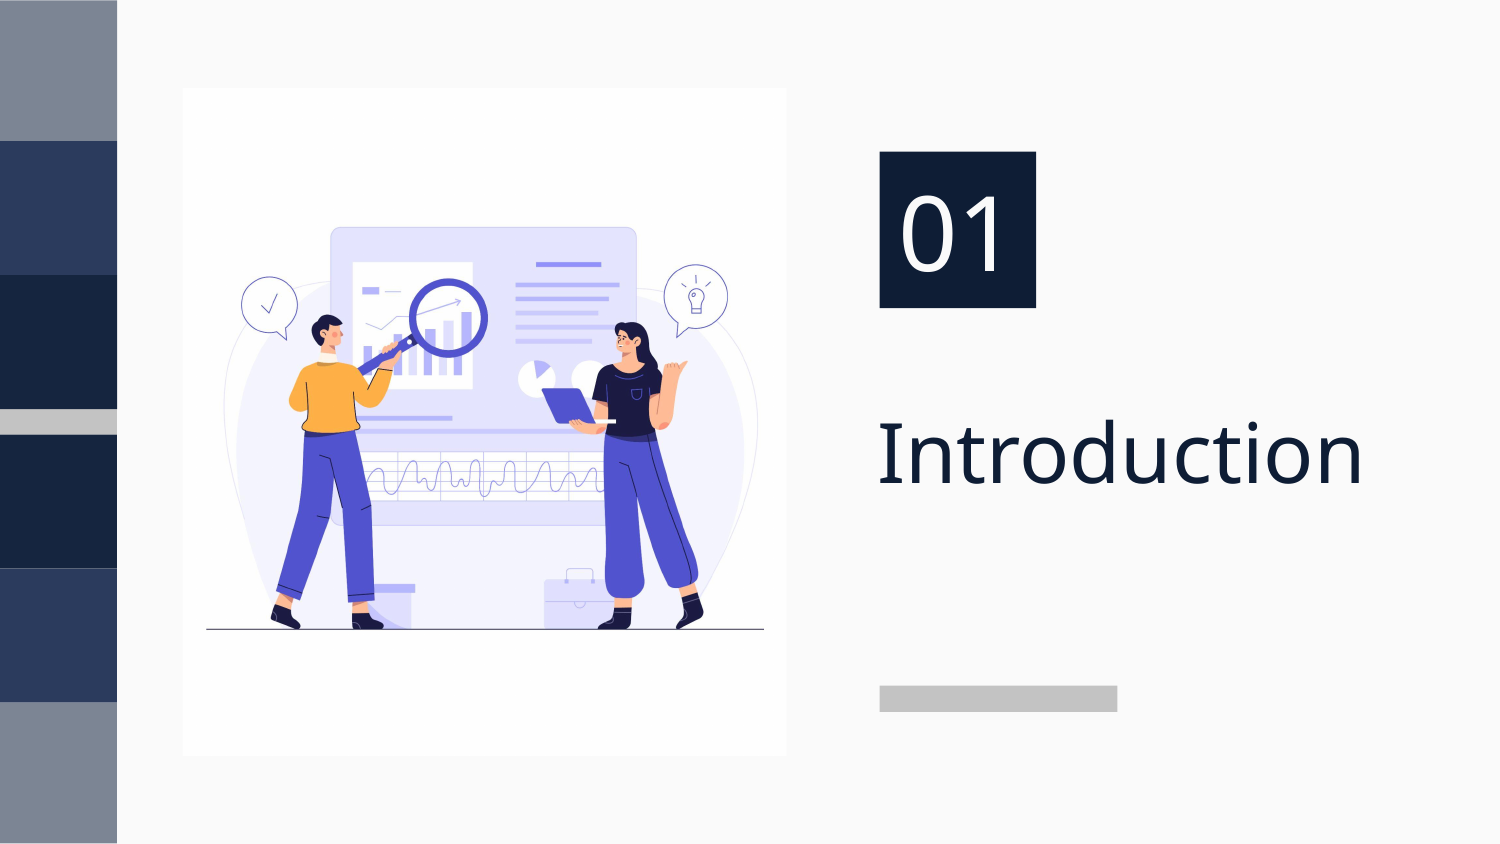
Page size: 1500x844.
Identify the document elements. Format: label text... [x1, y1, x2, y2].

title 01 [879, 151, 1037, 309]
text_box [879, 685, 1118, 712]
picture [182, 88, 787, 756]
title Introduction [862, 385, 1449, 609]
